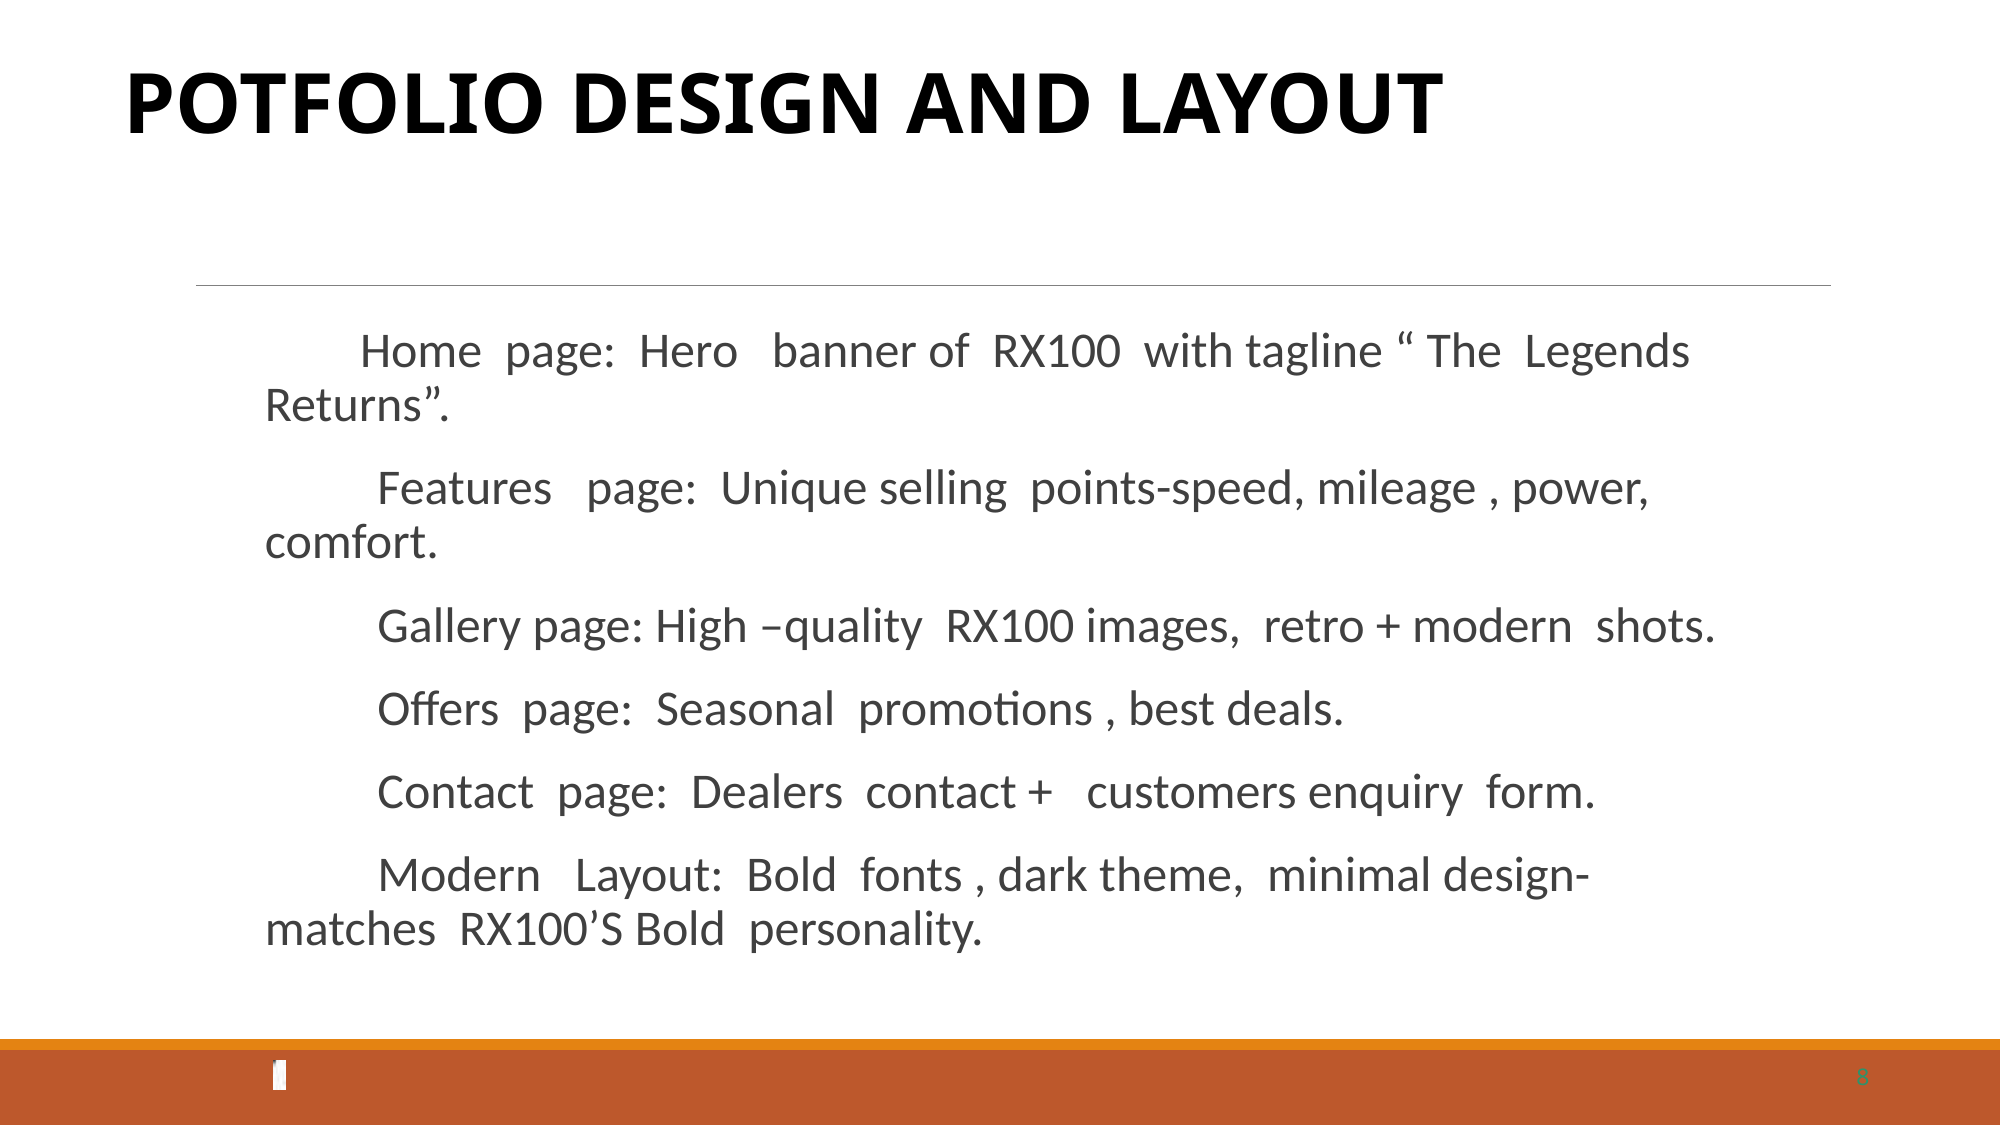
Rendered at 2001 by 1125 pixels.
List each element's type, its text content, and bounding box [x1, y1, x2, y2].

subtitle Home page: Hero banner of RX100 with tagline “ The Legends Returns”. Features page: Unique selling points-speed, mileage , power, comfort. Gallery page: High –quality RX100 images, retro + modern shots. Offers page: Seasonal promotions , best deals. Contact page: Dealers contact + customers enquiry form. Modern Layout: Bold fonts , dark theme, minimal design- matches RX100’S Bold personality. [249, 324, 1775, 963]
picture [272, 1060, 287, 1091]
text_box 8 [1849, 1061, 1888, 1095]
text_box POTFOLIO DESIGN AND LAYOUT [121, 47, 1564, 150]
